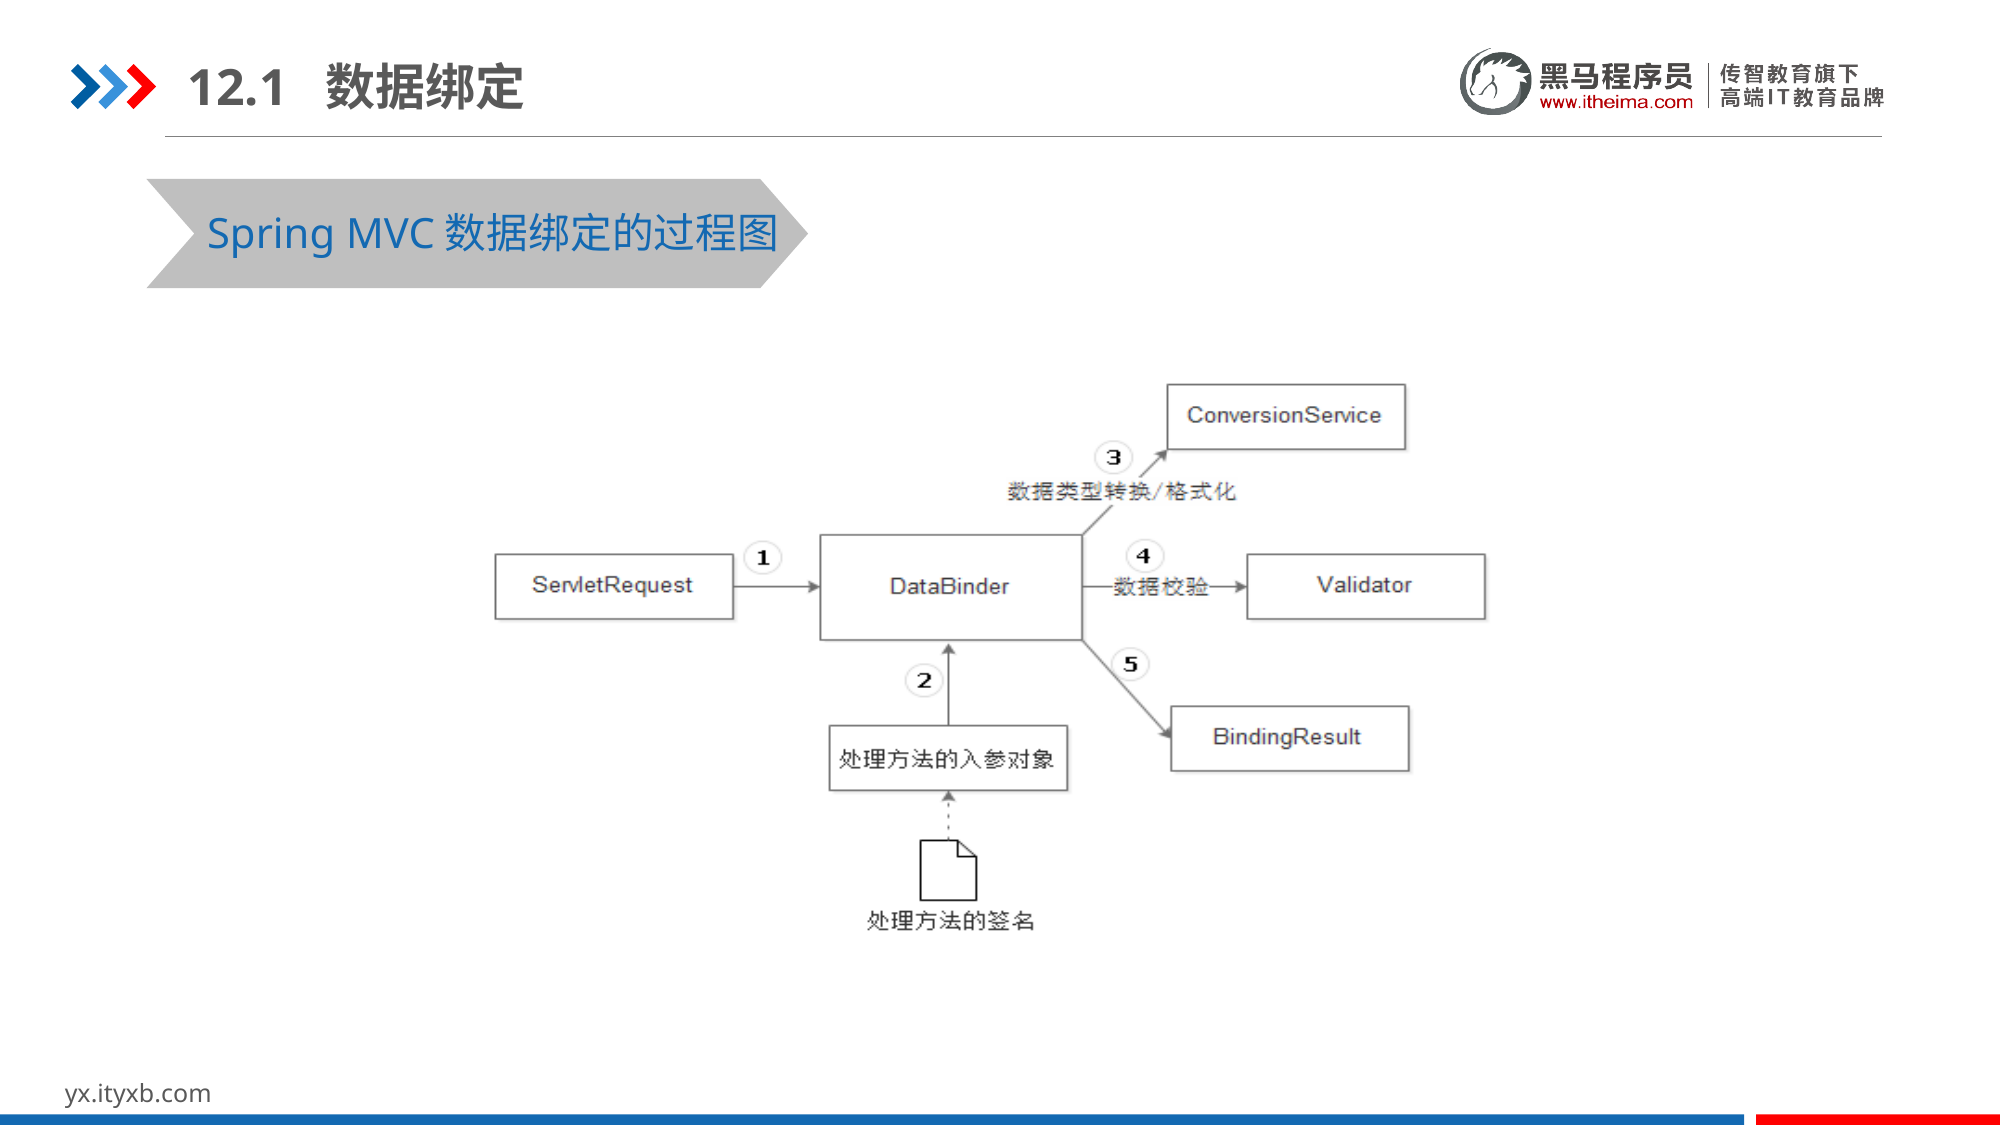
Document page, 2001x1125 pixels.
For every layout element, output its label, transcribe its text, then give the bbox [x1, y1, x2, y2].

text_box [146, 178, 778, 231]
text_box [146, 236, 781, 289]
text_box Spring MVC数据绑定的过程图 [192, 199, 809, 265]
text_box 12.1 数据绑定 [187, 43, 850, 127]
picture [1460, 48, 1887, 115]
picture [482, 376, 1516, 945]
